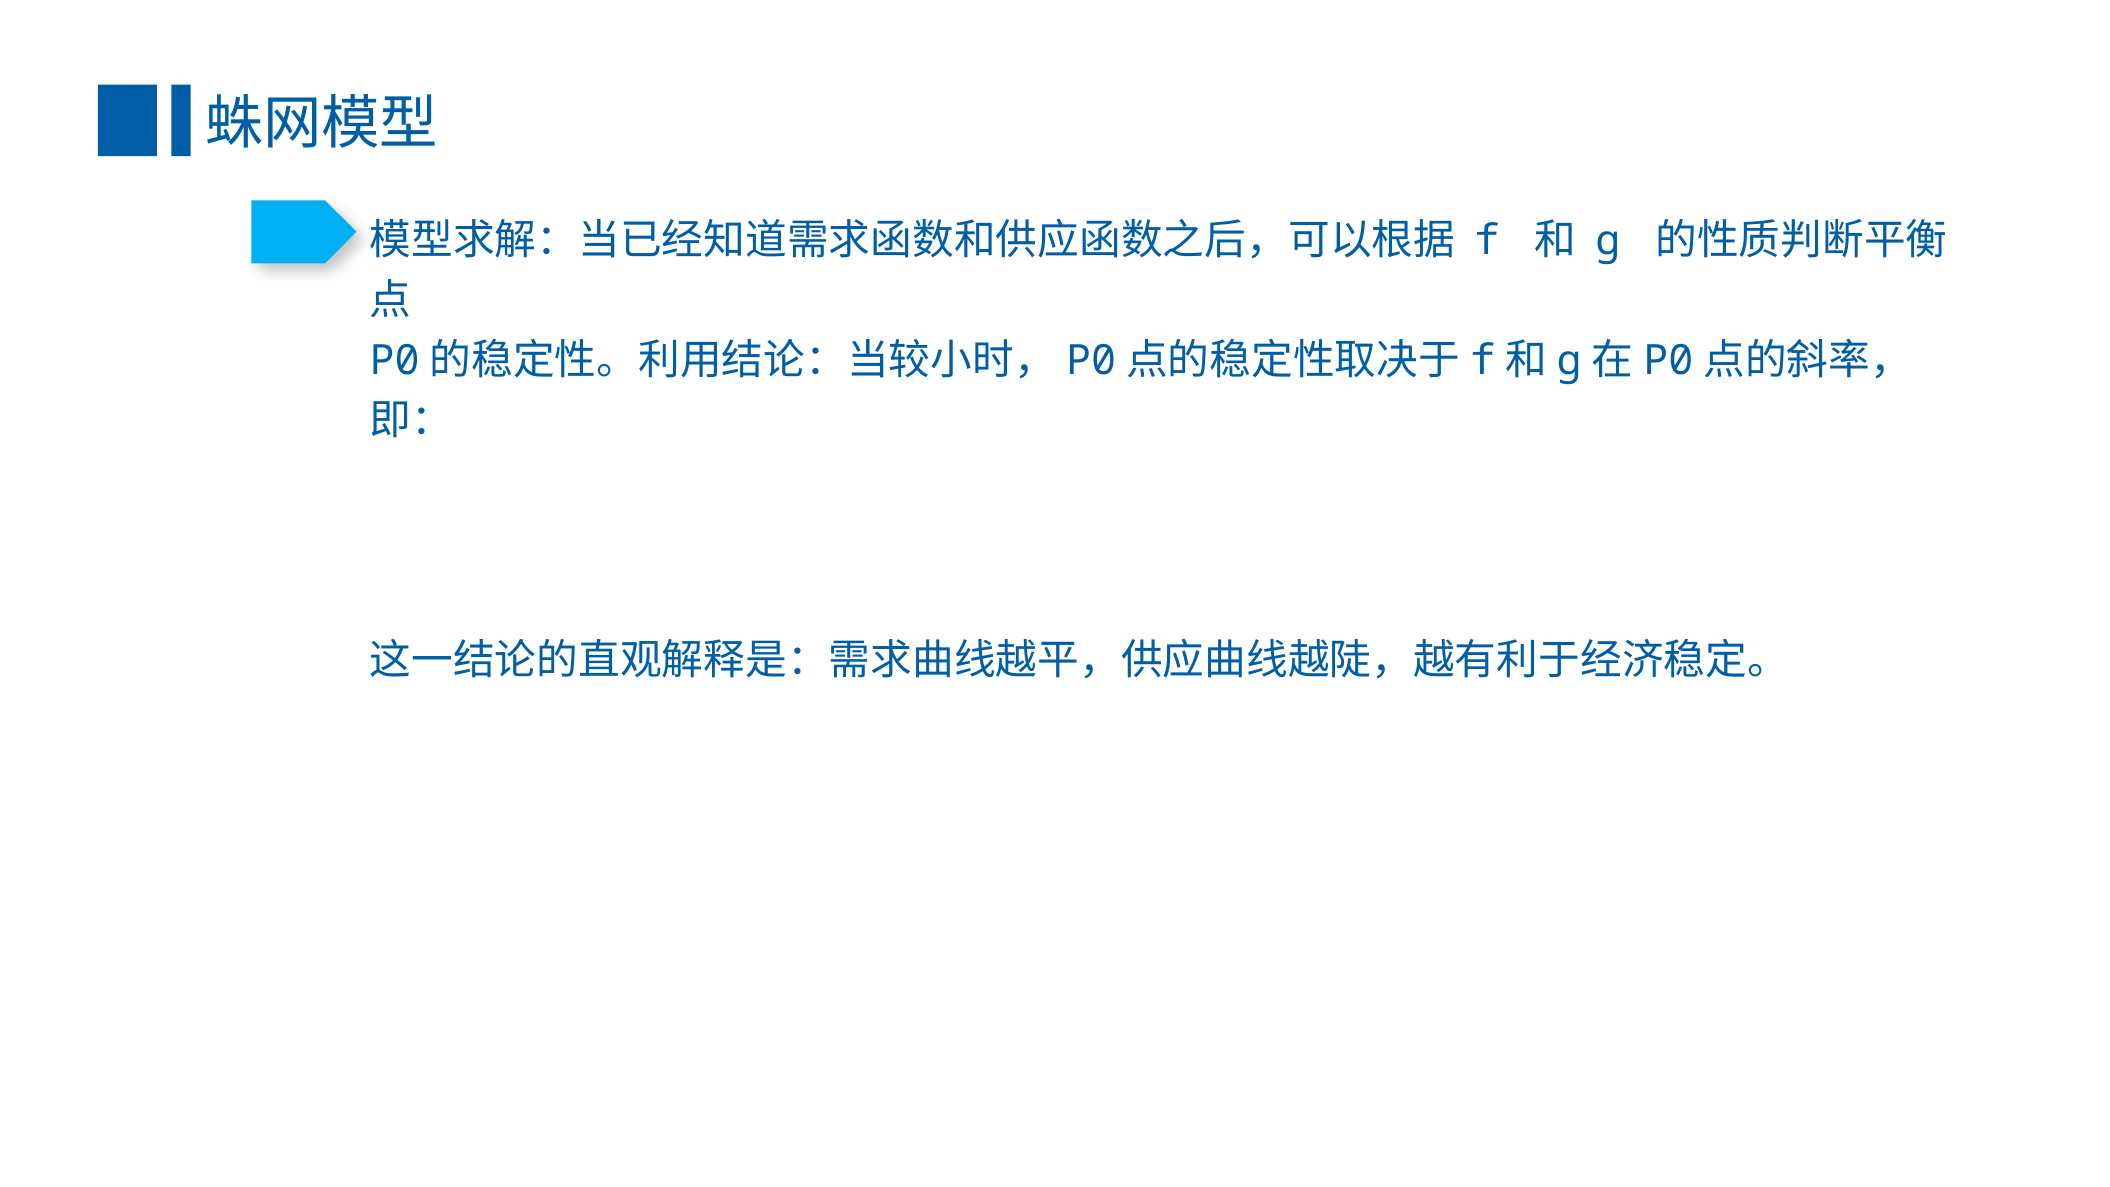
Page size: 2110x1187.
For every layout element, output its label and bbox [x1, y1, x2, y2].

text_box [250, 199, 358, 265]
text_box [97, 77, 986, 164]
